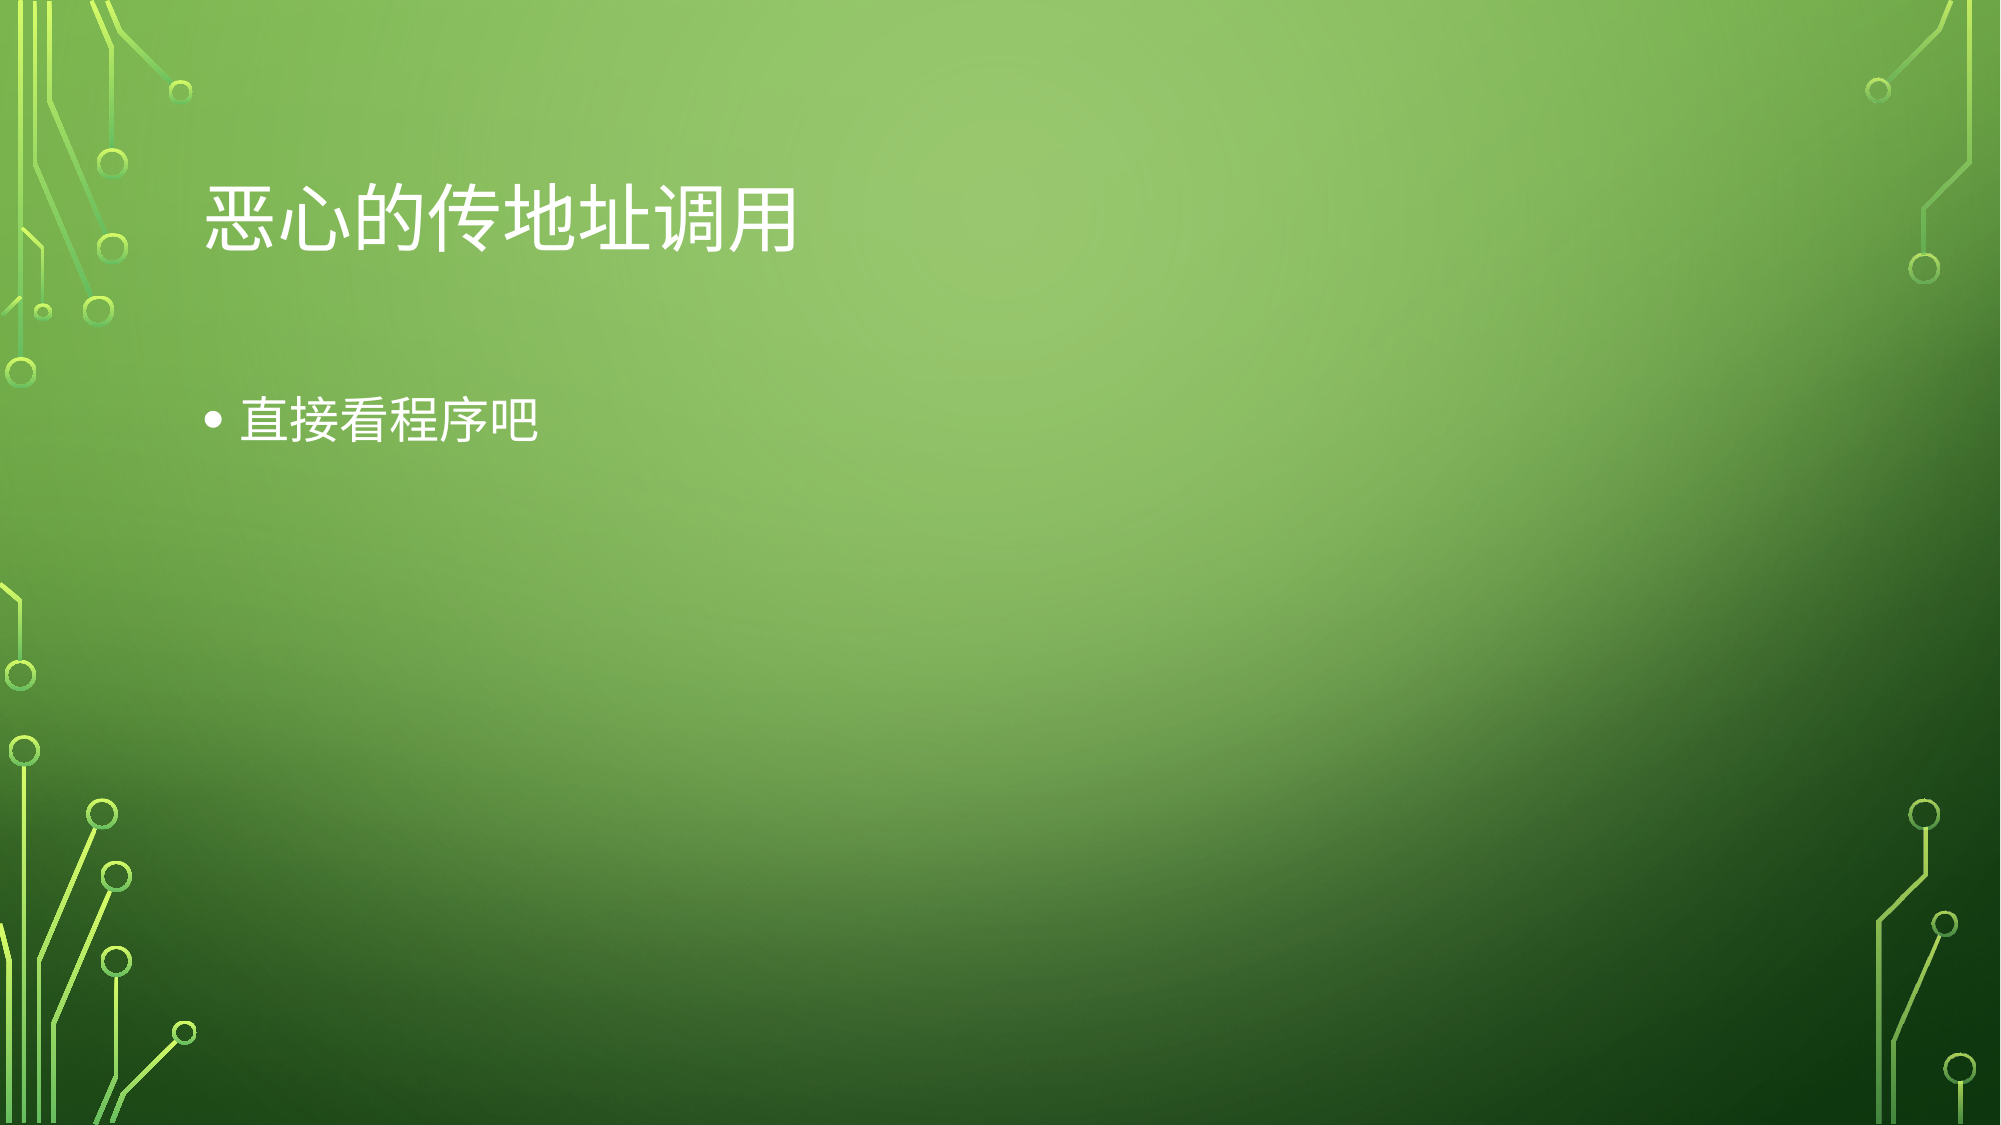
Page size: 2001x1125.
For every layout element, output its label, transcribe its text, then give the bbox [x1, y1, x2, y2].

title 恶心的传地址调用 [187, 101, 1813, 344]
list 直接看程序吧 [187, 369, 1813, 950]
